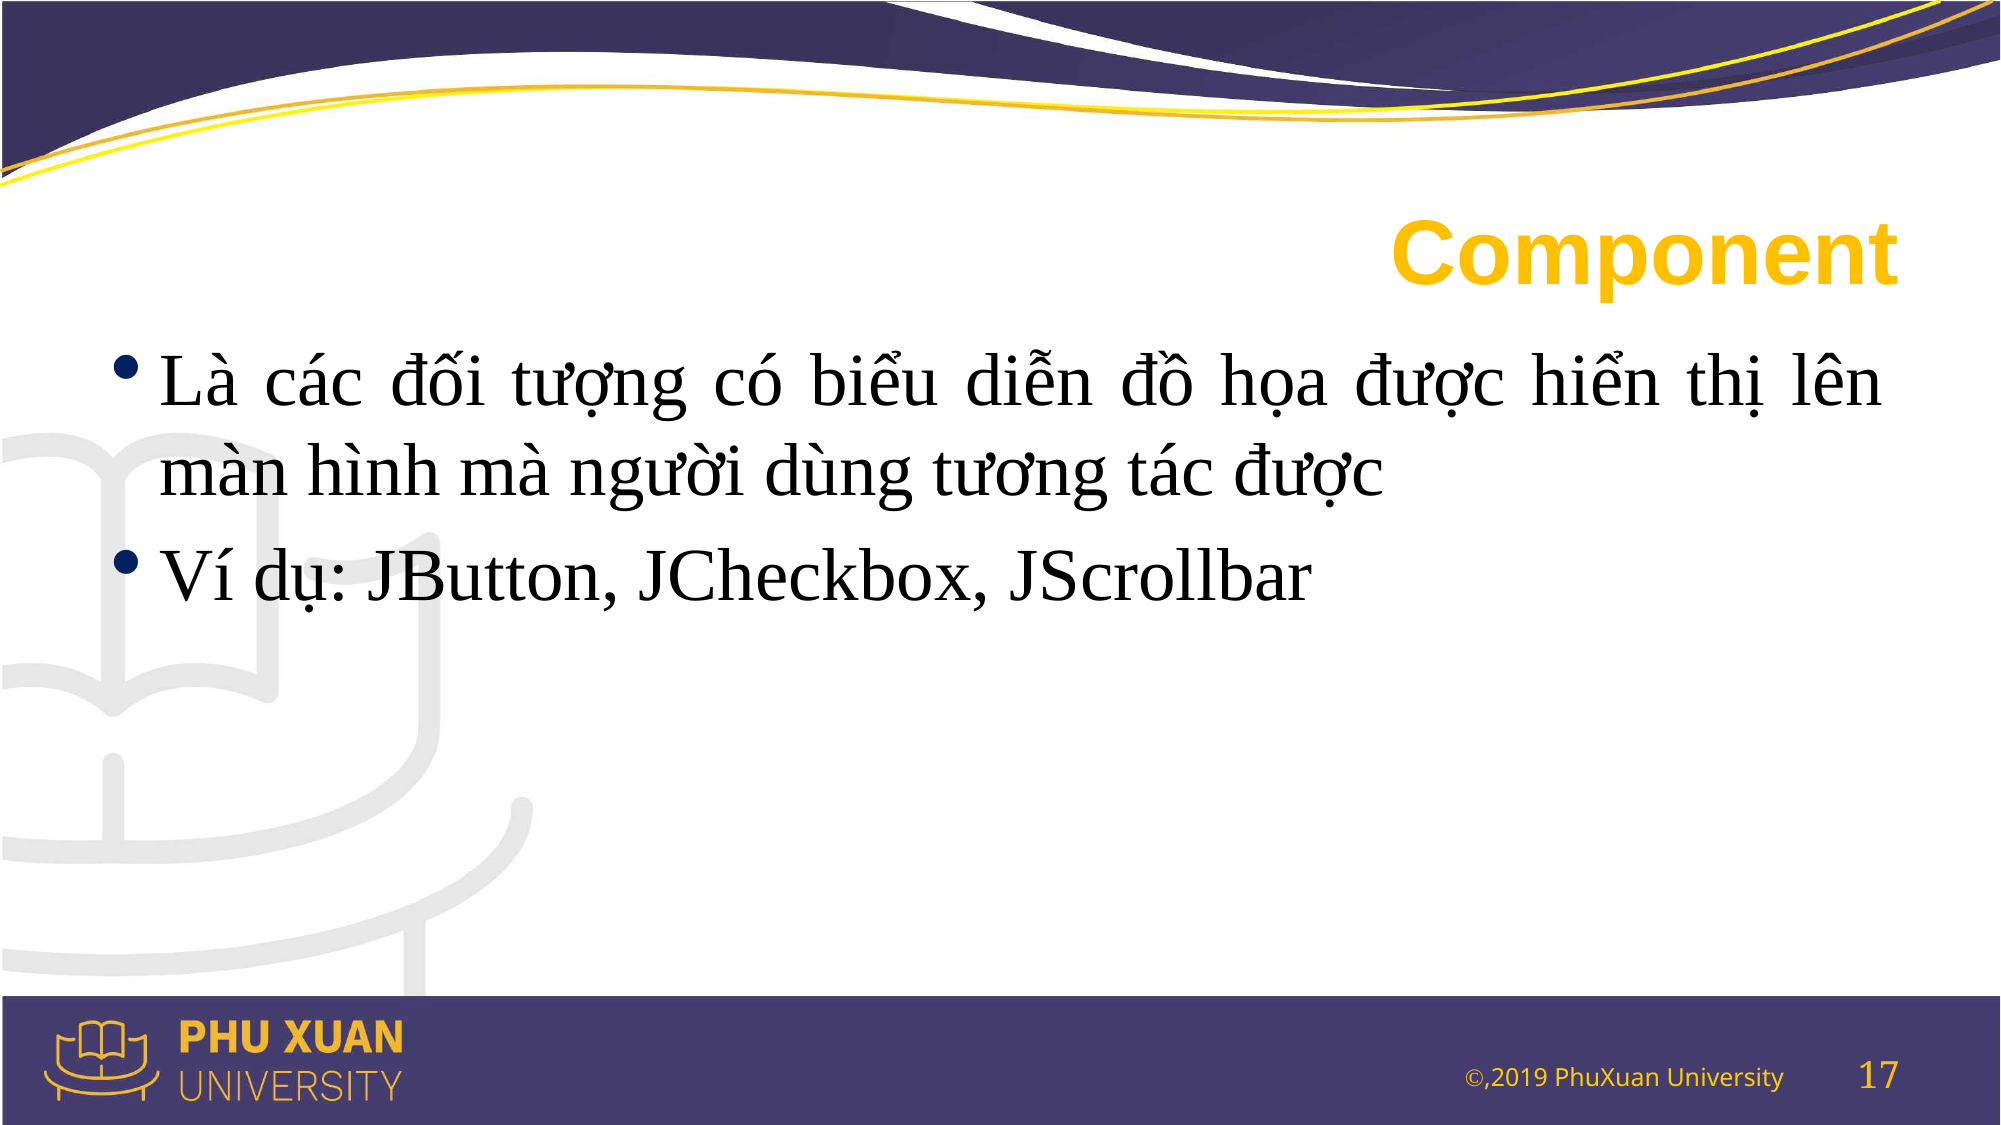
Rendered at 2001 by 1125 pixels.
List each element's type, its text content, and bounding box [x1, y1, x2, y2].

picture [0, 0, 2001, 1125]
title Component [99, 115, 1900, 304]
slide_number 17 [1733, 1042, 1900, 1103]
list Là các đối tượng có biểu diễn đồ họa được hiển thị lên màn hình mà người dùng tương tác được Ví dụ: JButton, JCheckbox, JScrollbar [99, 322, 1900, 1043]
